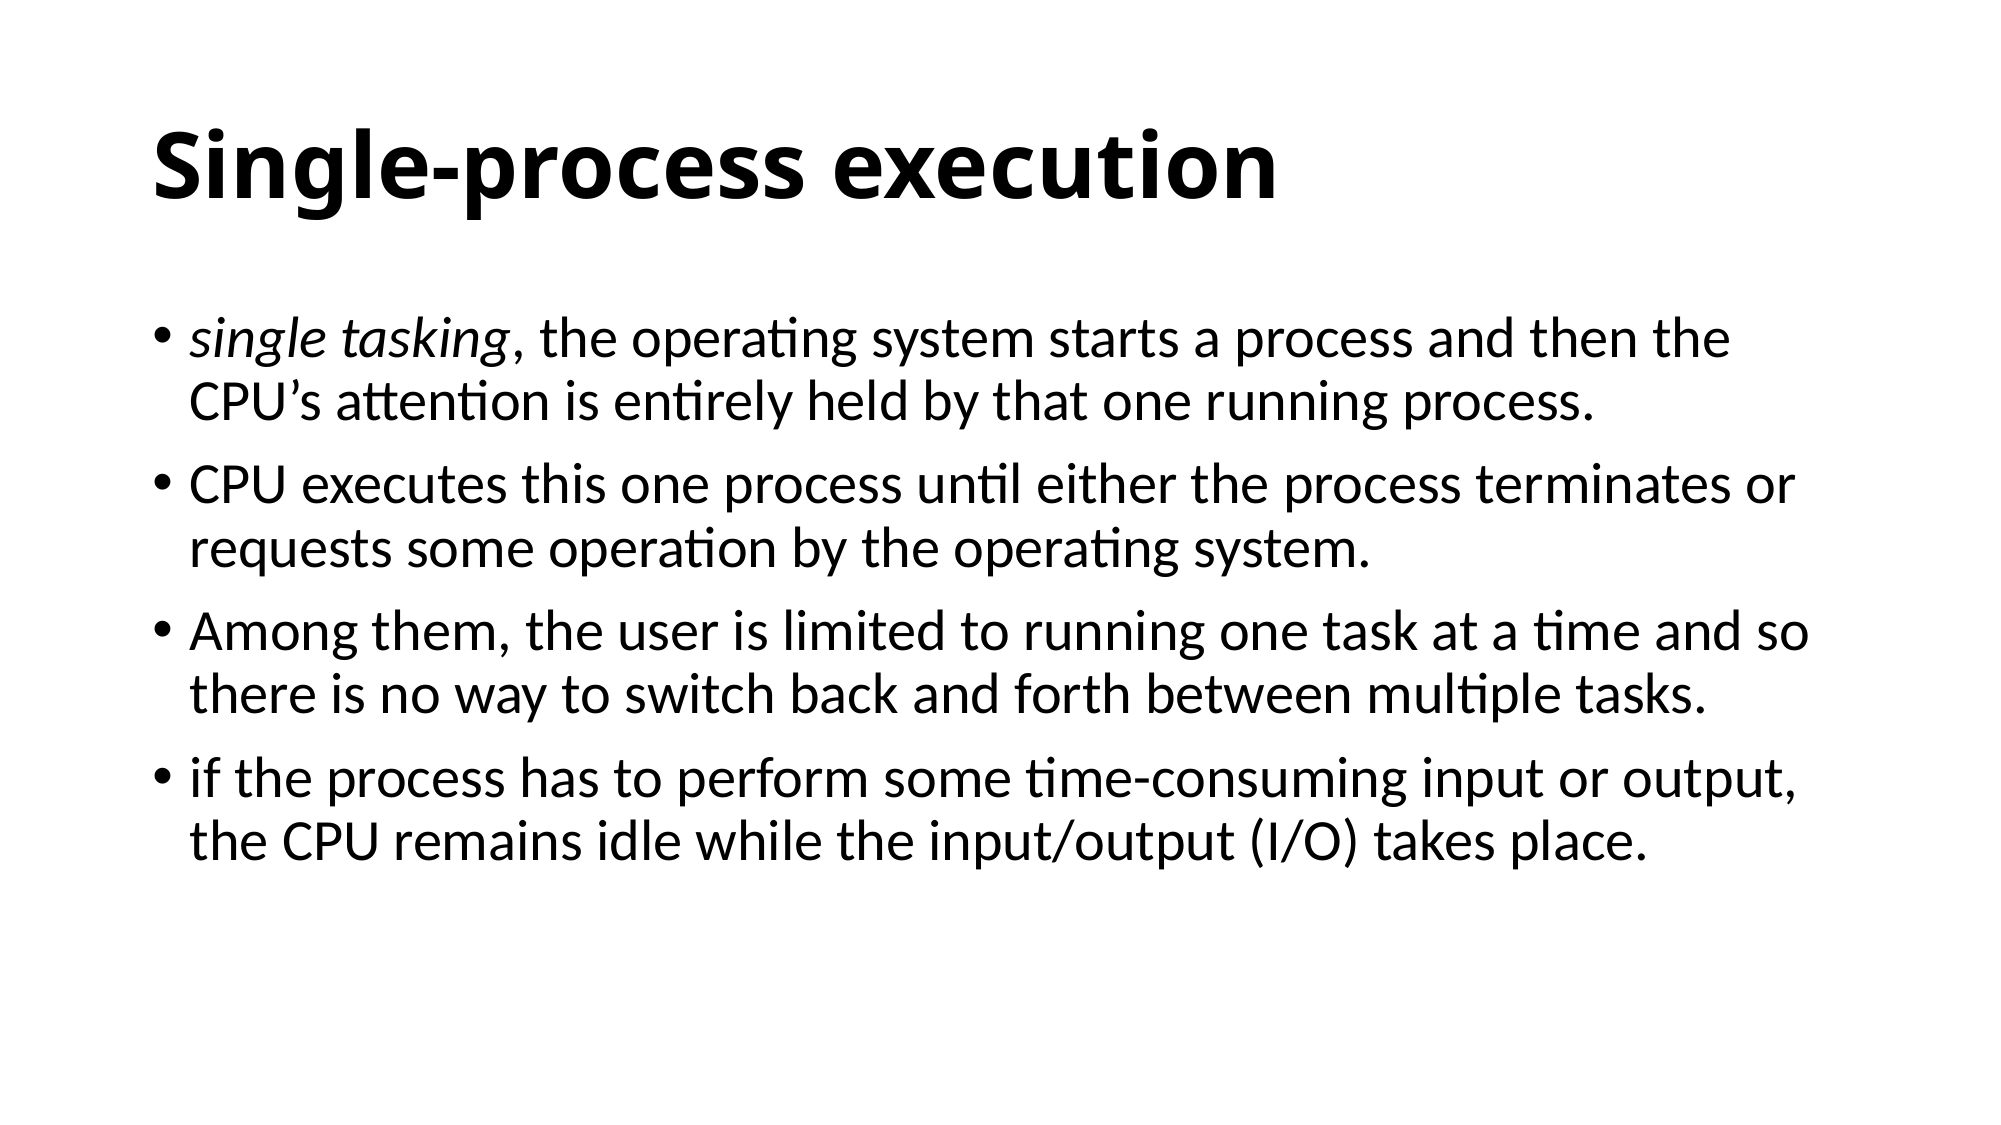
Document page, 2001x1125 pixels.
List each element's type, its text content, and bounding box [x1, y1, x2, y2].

title Single-process execution [137, 59, 1863, 278]
list single tasking, the operating system starts a process and then the CPU’s attention is entirely held by that one running process. CPU executes this one process until either the process terminates or requests some operation by the operating system. Among them, the user is limited to running one task at a time and so there is no way to switch back and forth between multiple tasks. if the process has to perform some time-consuming input or output, the CPU remains idle while the input/output (I/O) takes place. [137, 299, 1863, 1014]
